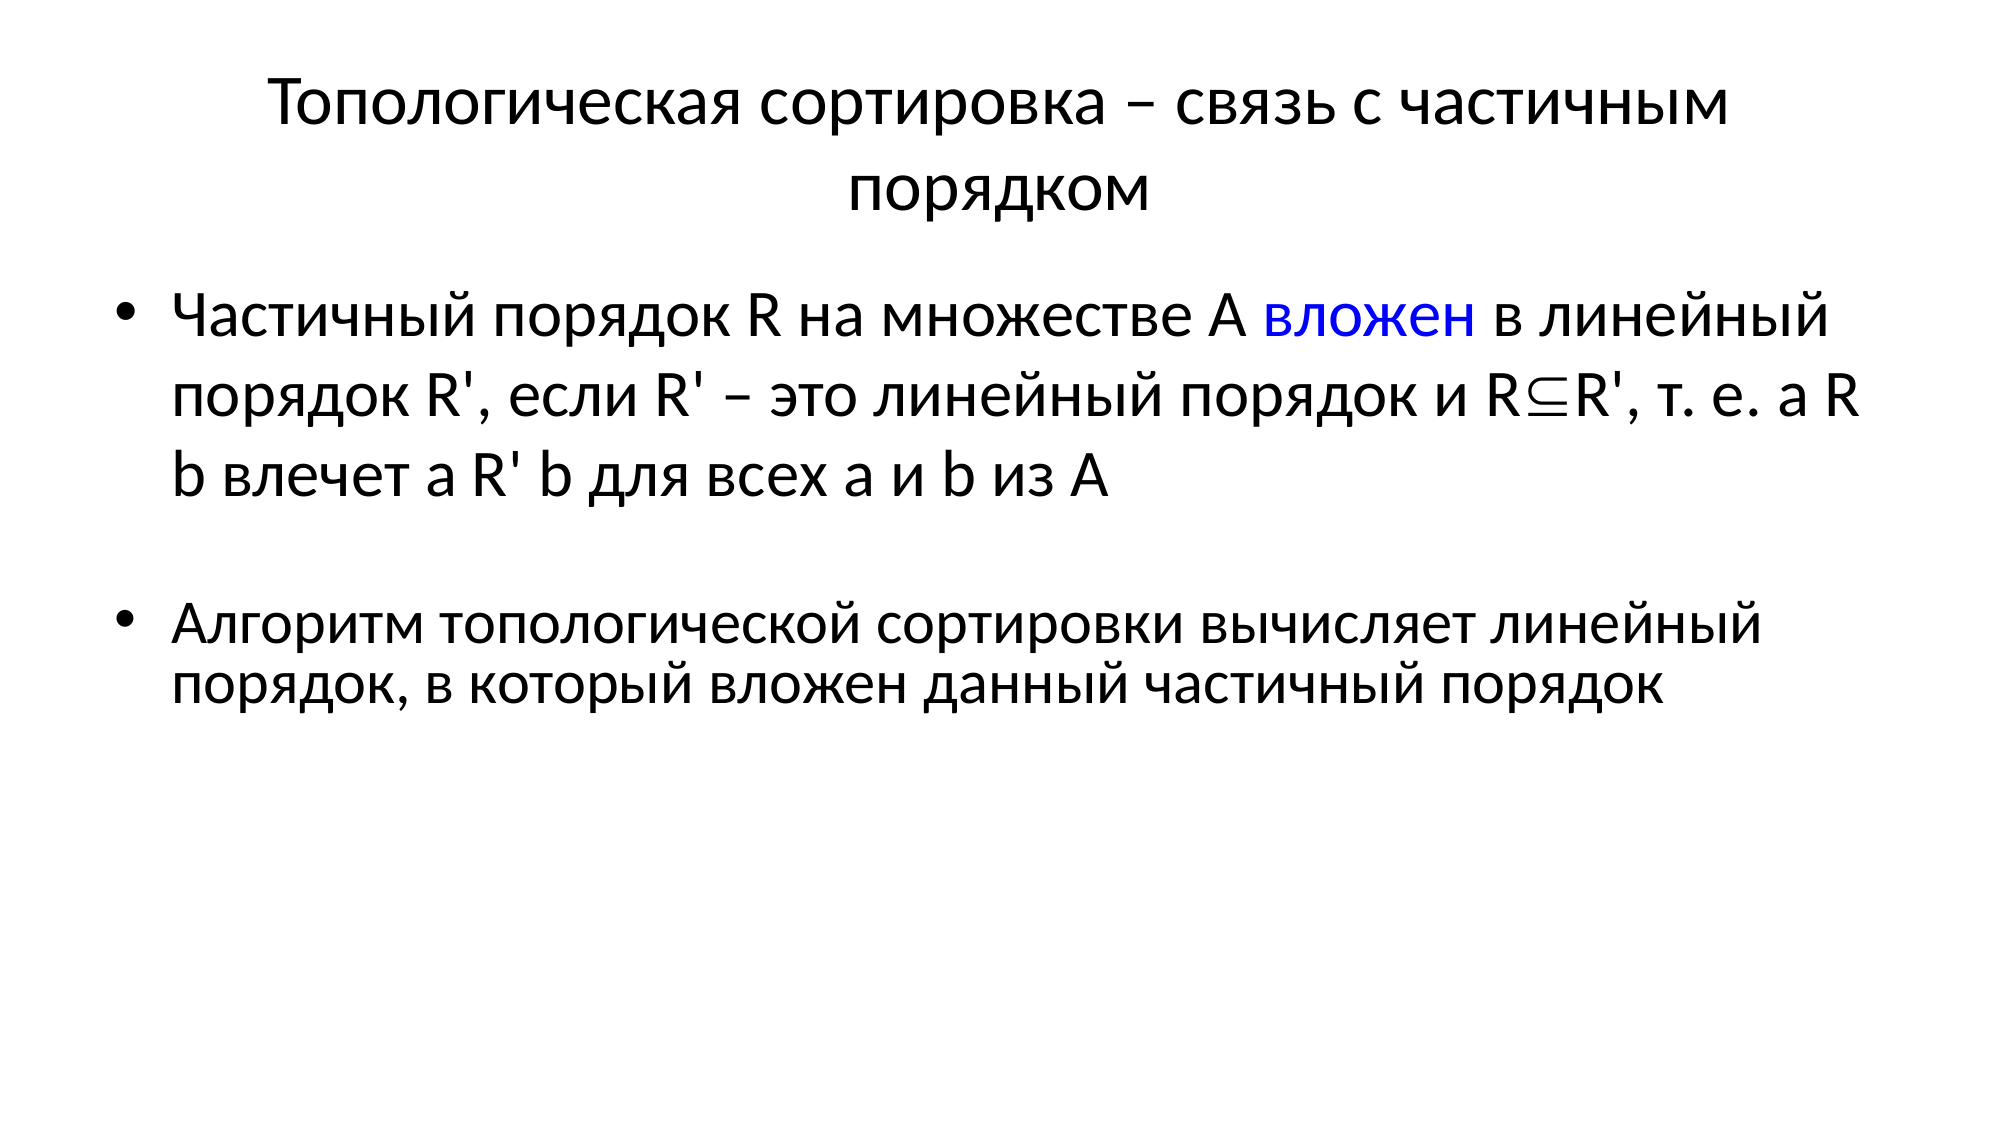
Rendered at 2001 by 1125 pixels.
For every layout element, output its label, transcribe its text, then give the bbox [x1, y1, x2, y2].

list Частичный порядок R на множестве А вложен в линейный порядок R', если R' – это линейный порядок и RR', т. е. a R b влечет a R' b для всех а и b из А Алгоритм топологической сортировки вычисляет линейный порядок, в который вложен данный частичный порядок [99, 262, 1900, 1005]
title Топологическая сортировка – связь с частичным порядком [99, 45, 1900, 233]
